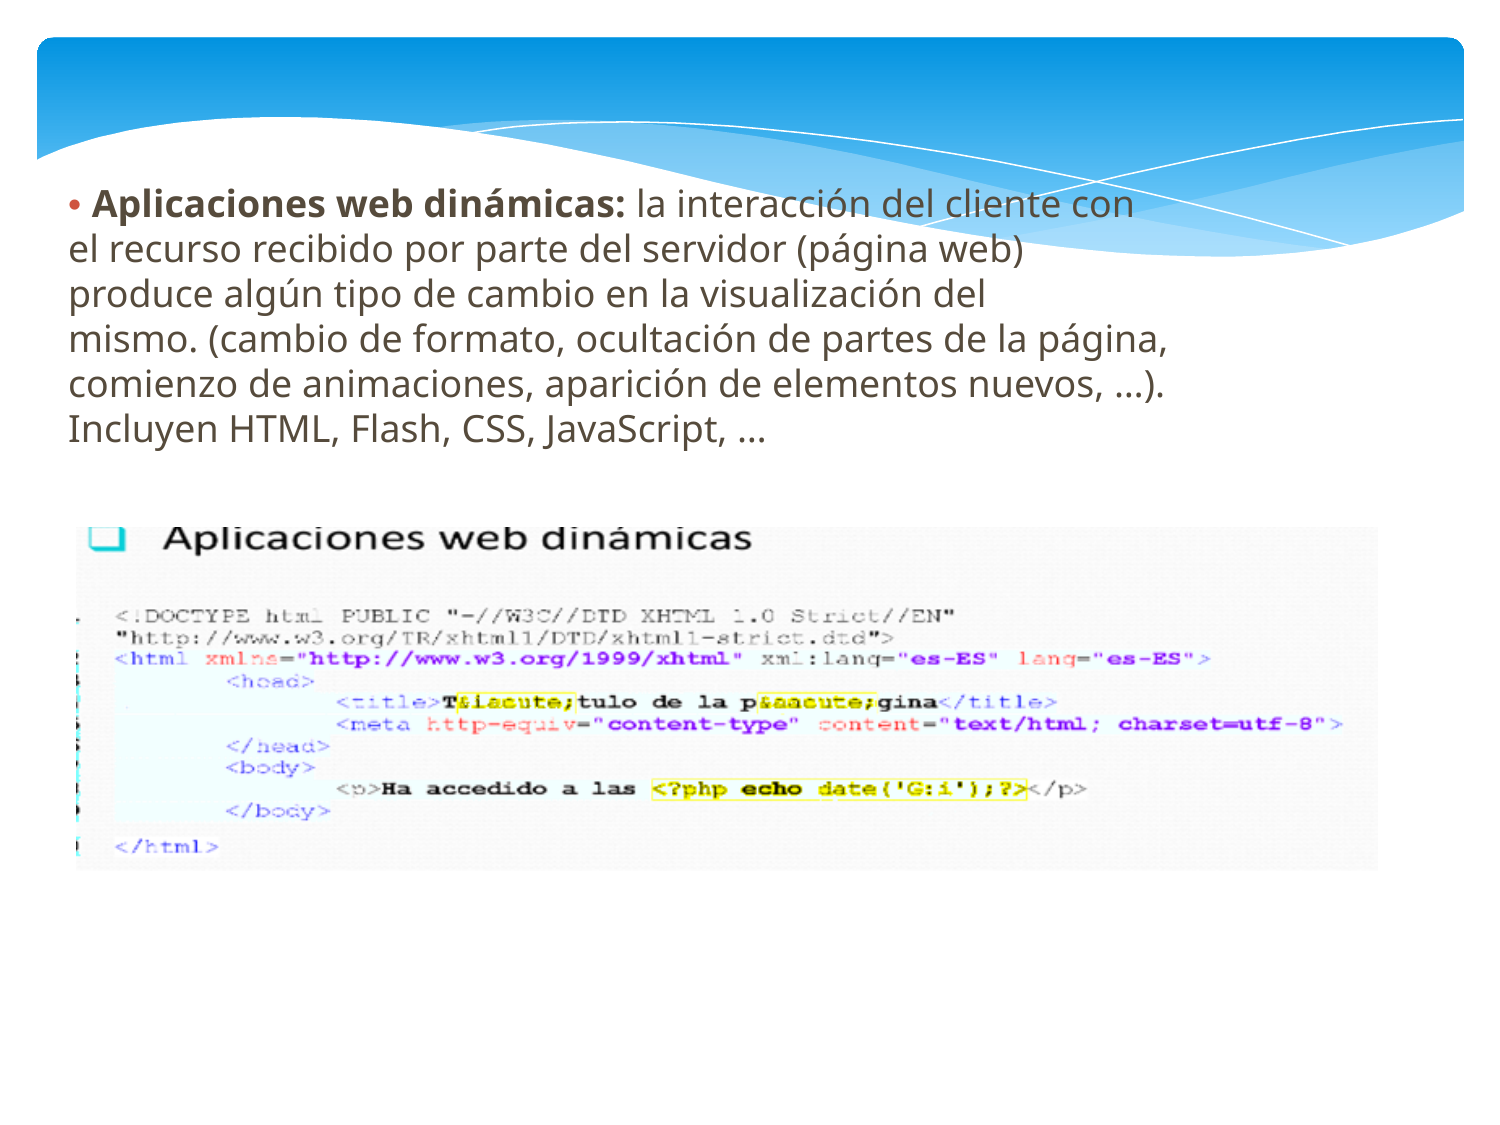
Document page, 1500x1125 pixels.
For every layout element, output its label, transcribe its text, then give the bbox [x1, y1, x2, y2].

picture [76, 526, 1378, 871]
text_box • Aplicaciones web dinámicas: la interacción del cliente con el recurso recibido por parte del servidor (página web) produce algún tipo de cambio en la visualización del mismo. (cambio de formato, ocultación de partes de la página, comienzo de animaciones, aparición de elementos nuevos, …). Incluyen HTML, Flash, CSS, JavaScript, … [53, 172, 1341, 548]
